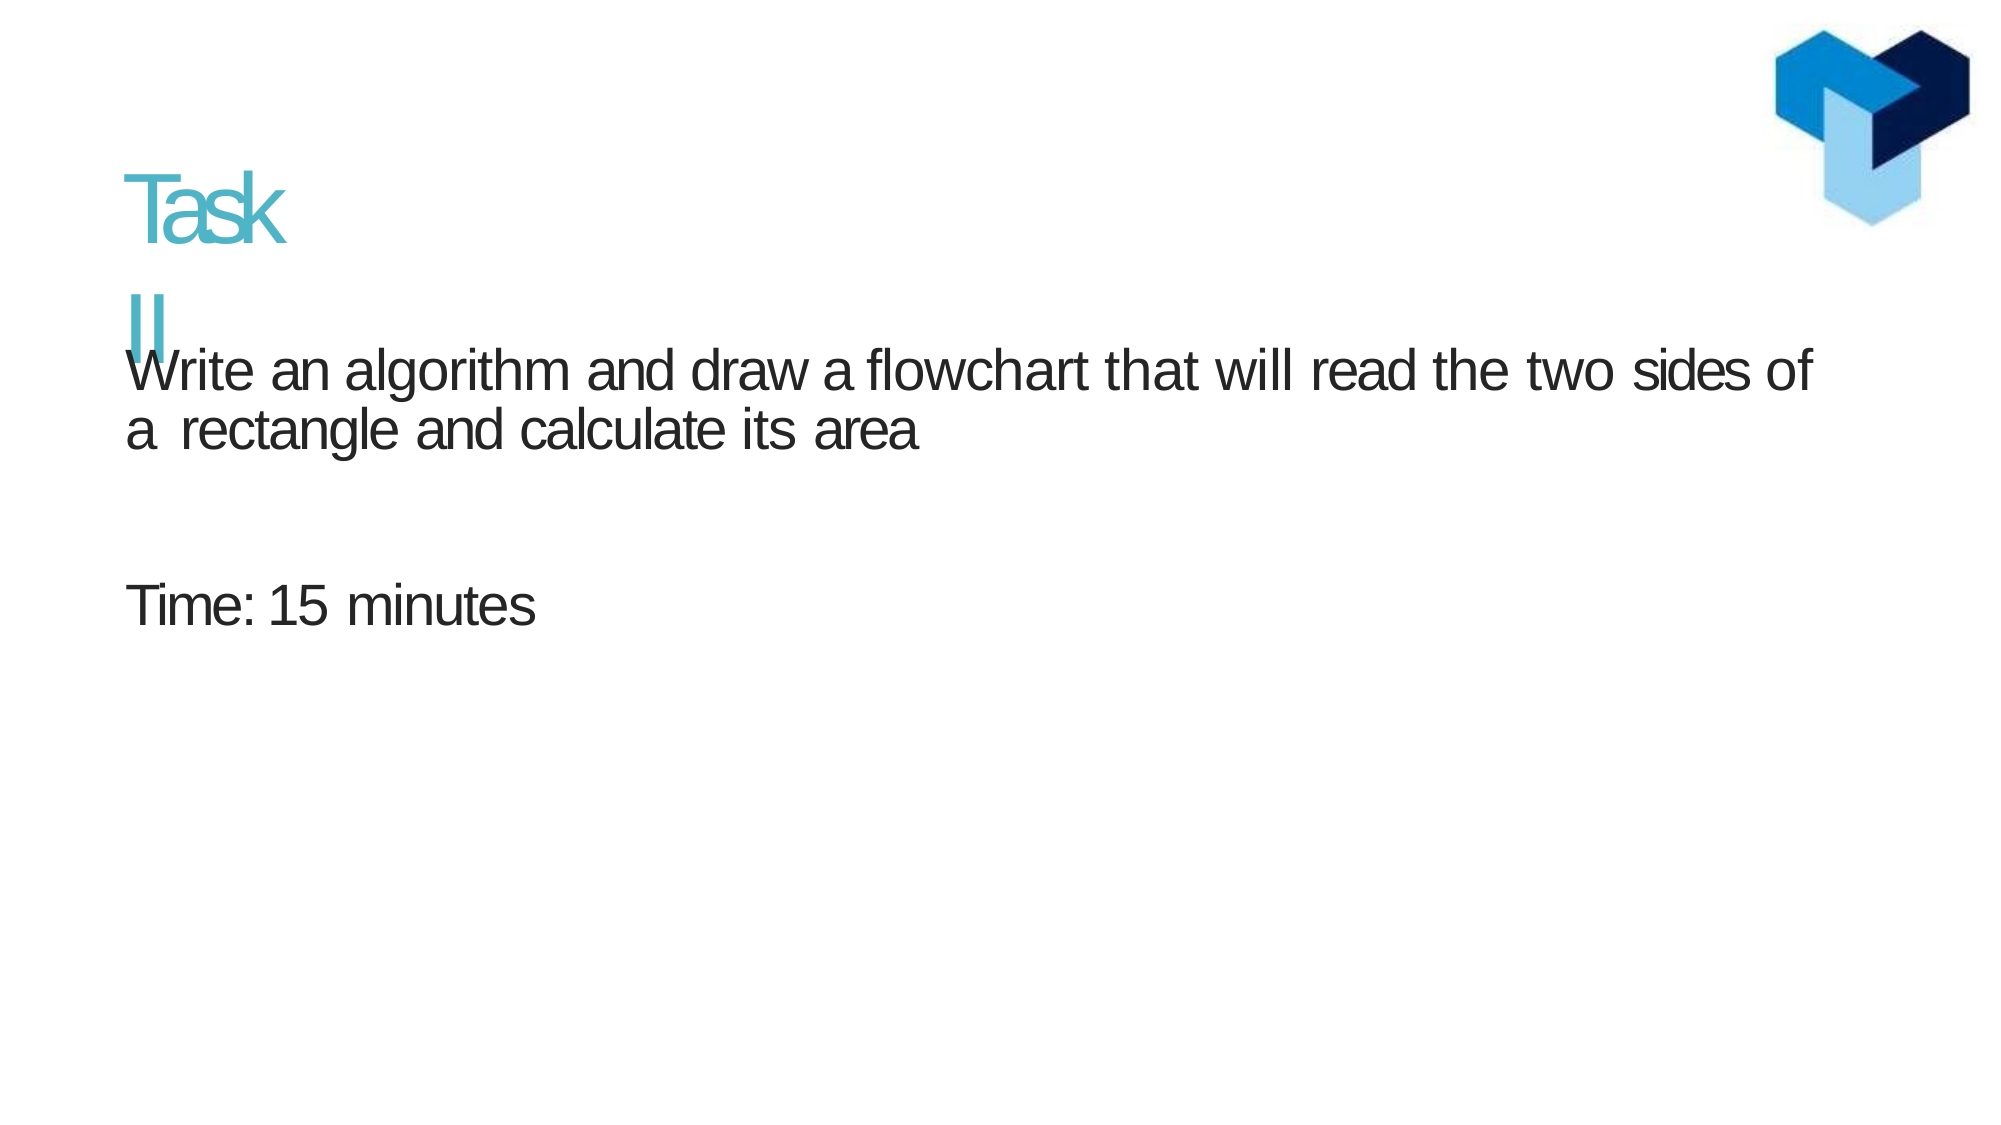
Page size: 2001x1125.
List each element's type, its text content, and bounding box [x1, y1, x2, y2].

text_box Write an algorithm and draw a flowchart that will read the two sides of a rectangle and calculate its area Time: 15 minutes [123, 329, 1824, 638]
picture [1762, 23, 1978, 233]
title Task II [120, 141, 353, 384]
